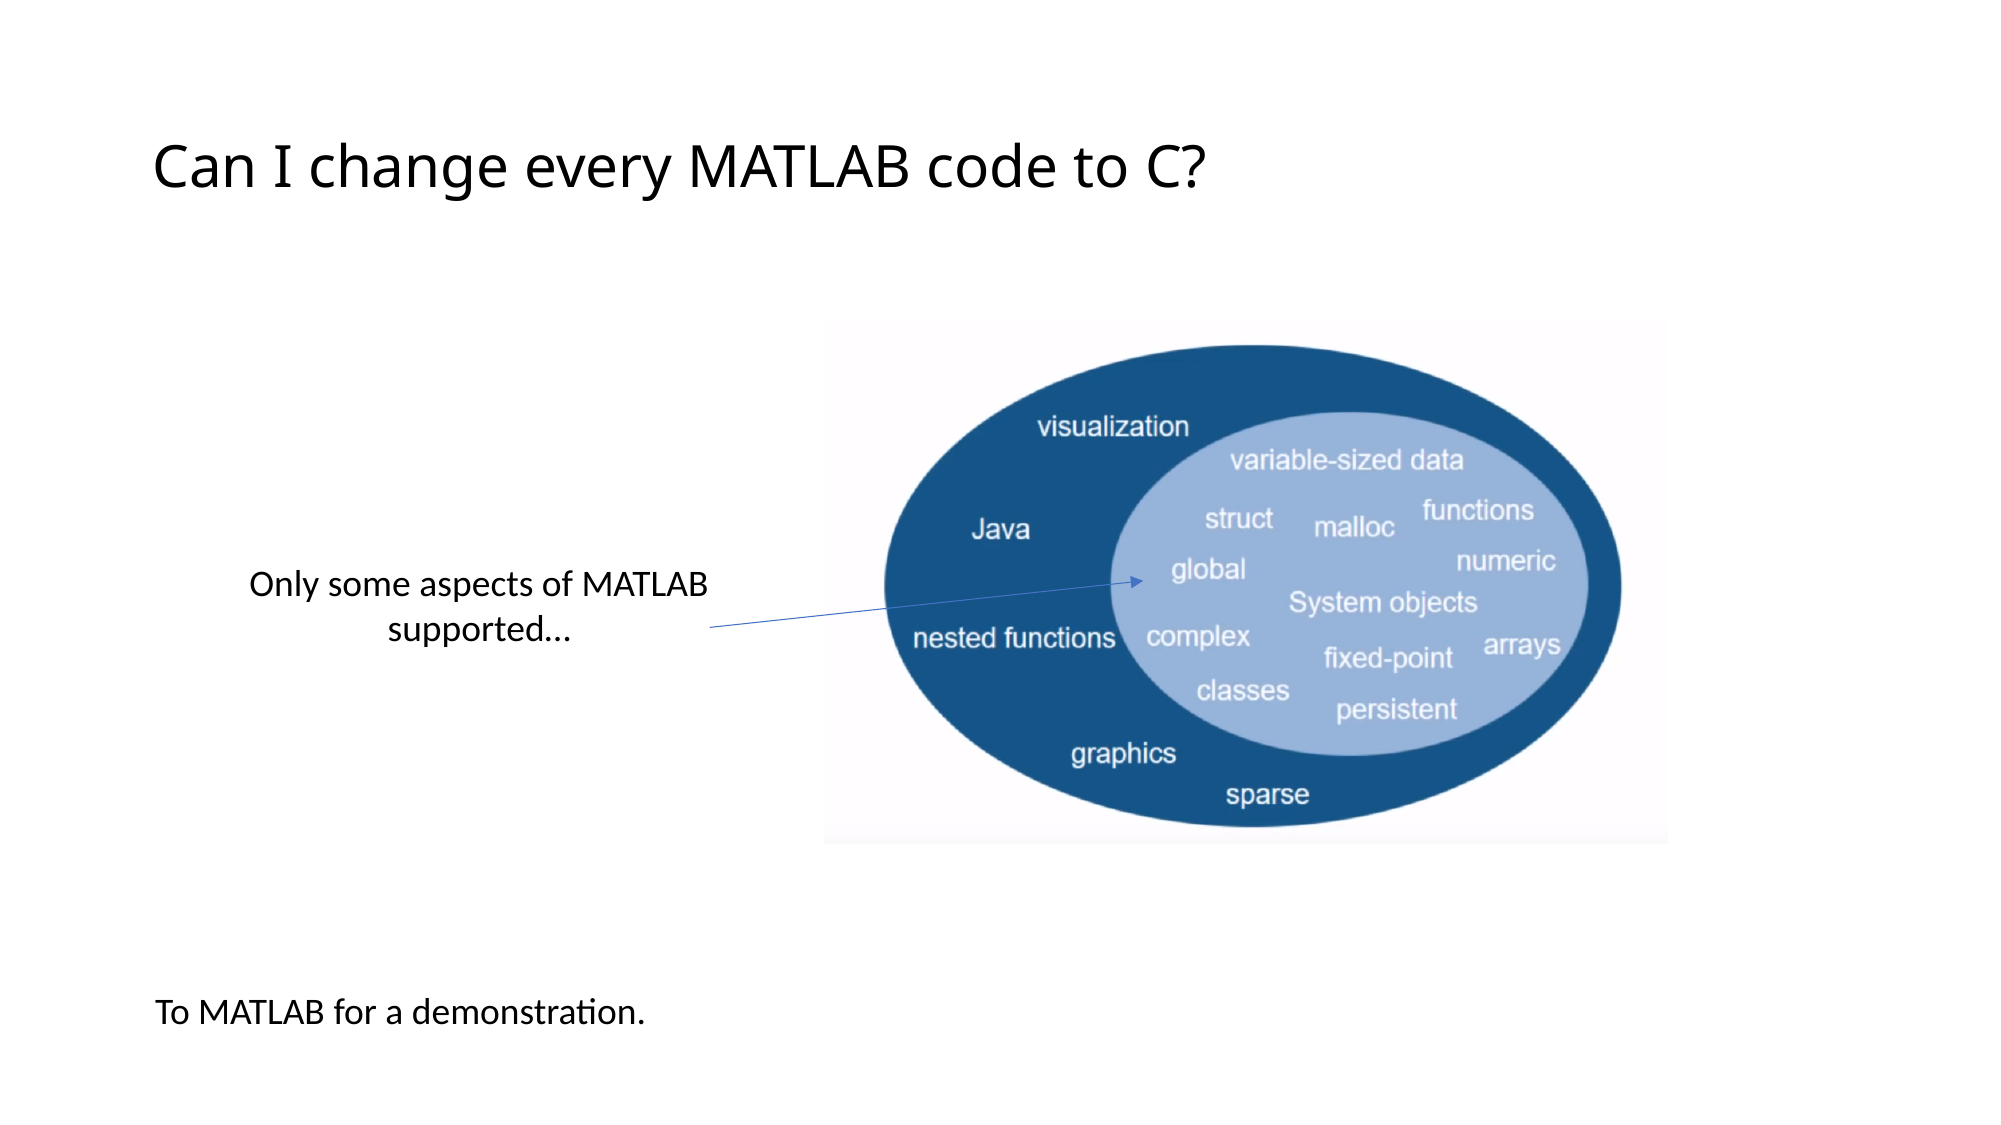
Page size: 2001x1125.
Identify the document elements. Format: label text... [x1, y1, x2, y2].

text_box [709, 580, 1144, 628]
title Can I change every MATLAB code to C? [137, 59, 1863, 278]
text_box Only some aspects of MATLAB supported… [207, 537, 751, 671]
text_box To MATLAB for a demonstration. [140, 979, 662, 1039]
picture [824, 318, 1668, 844]
